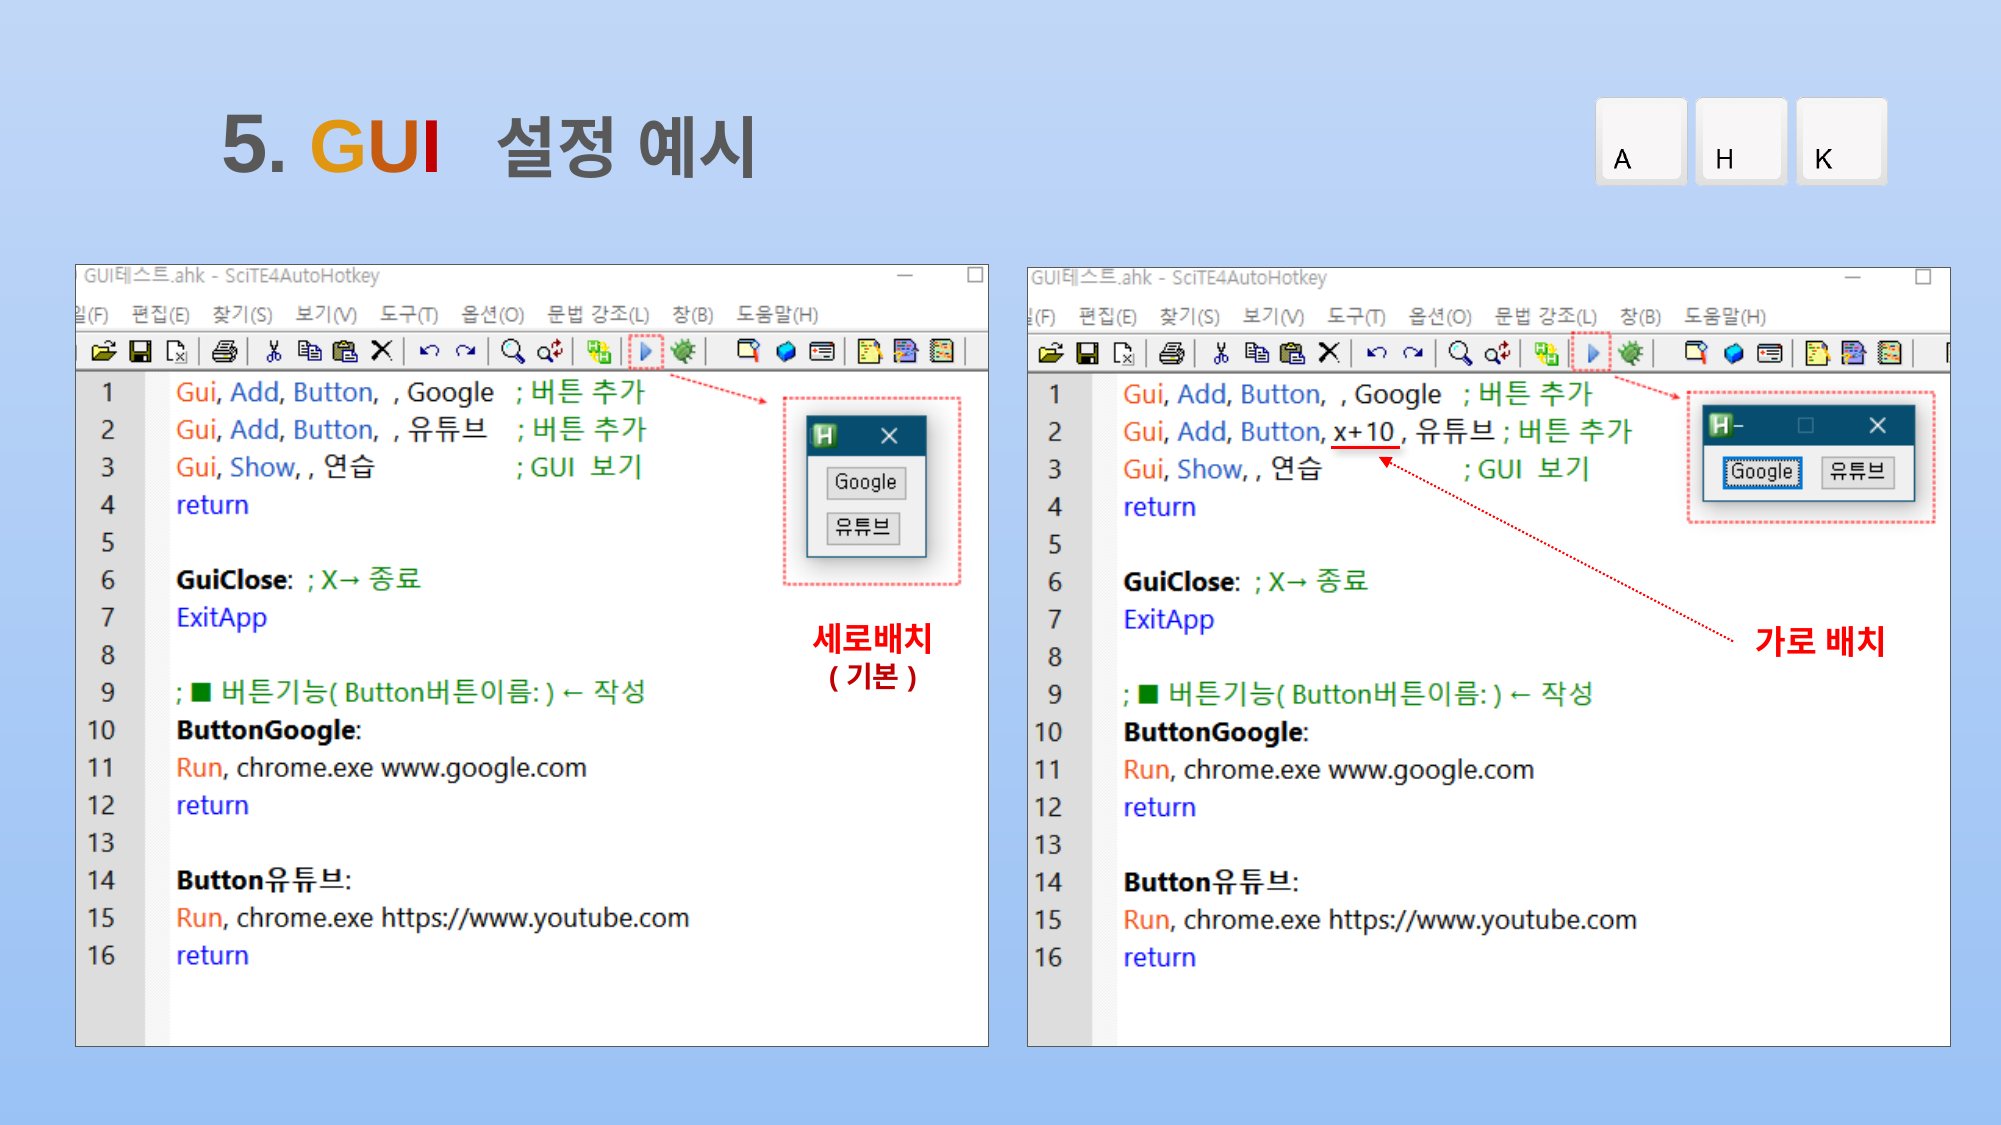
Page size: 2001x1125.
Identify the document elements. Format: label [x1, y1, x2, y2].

text_box [2, 0, 2000, 1125]
picture [1595, 97, 1888, 186]
